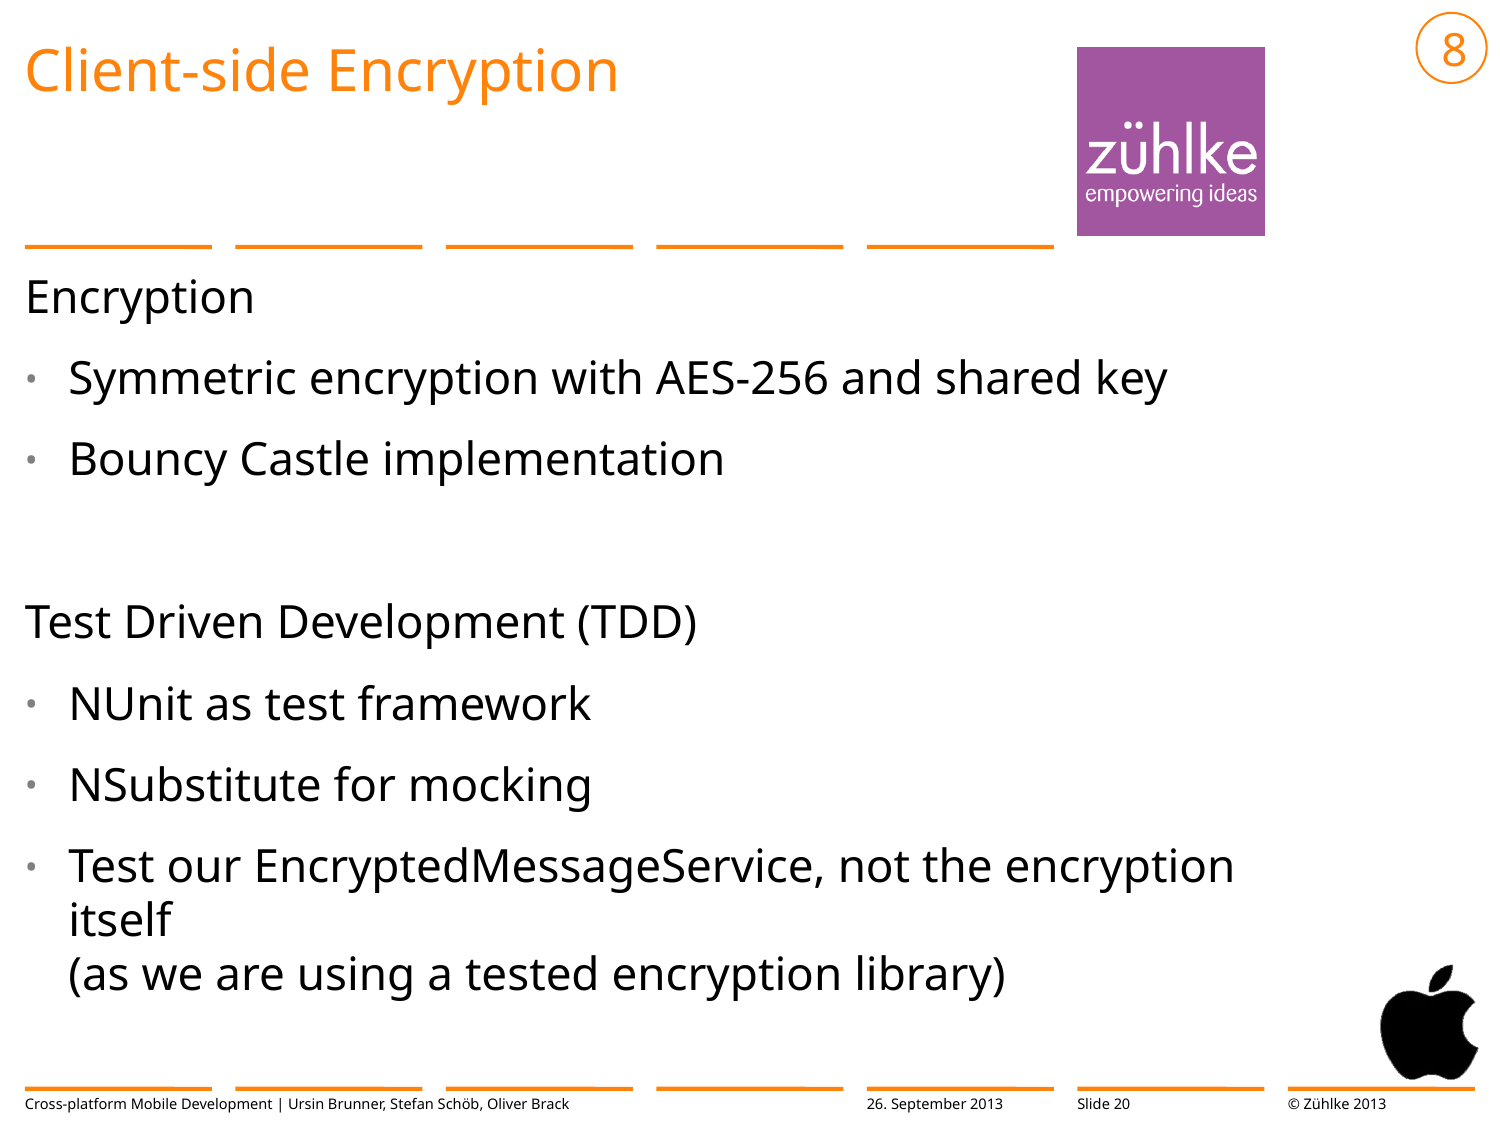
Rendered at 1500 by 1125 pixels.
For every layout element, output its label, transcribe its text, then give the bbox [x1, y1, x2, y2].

picture [1077, 47, 1265, 236]
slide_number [866, 1094, 1054, 1113]
slide_number Slide 20 [1077, 1094, 1265, 1113]
text_box 8 [1414, 10, 1489, 86]
list Encryption Symmetric encryption with AES-256 and shared key Bouncy Castle implementation Test Driven Development (TDD) NUnit as test framework NSubstitute for mocking Test our EncryptedMessageService, not the encryption itself (as we are using a tested encryption library) [24, 270, 1265, 1066]
footer Cross-platform Mobile Development | Ursin Brunner, Stefan Schöb, Oliver Brack [24, 1094, 844, 1113]
picture [1374, 962, 1483, 1082]
title Client-side Encryption [24, 36, 1055, 236]
